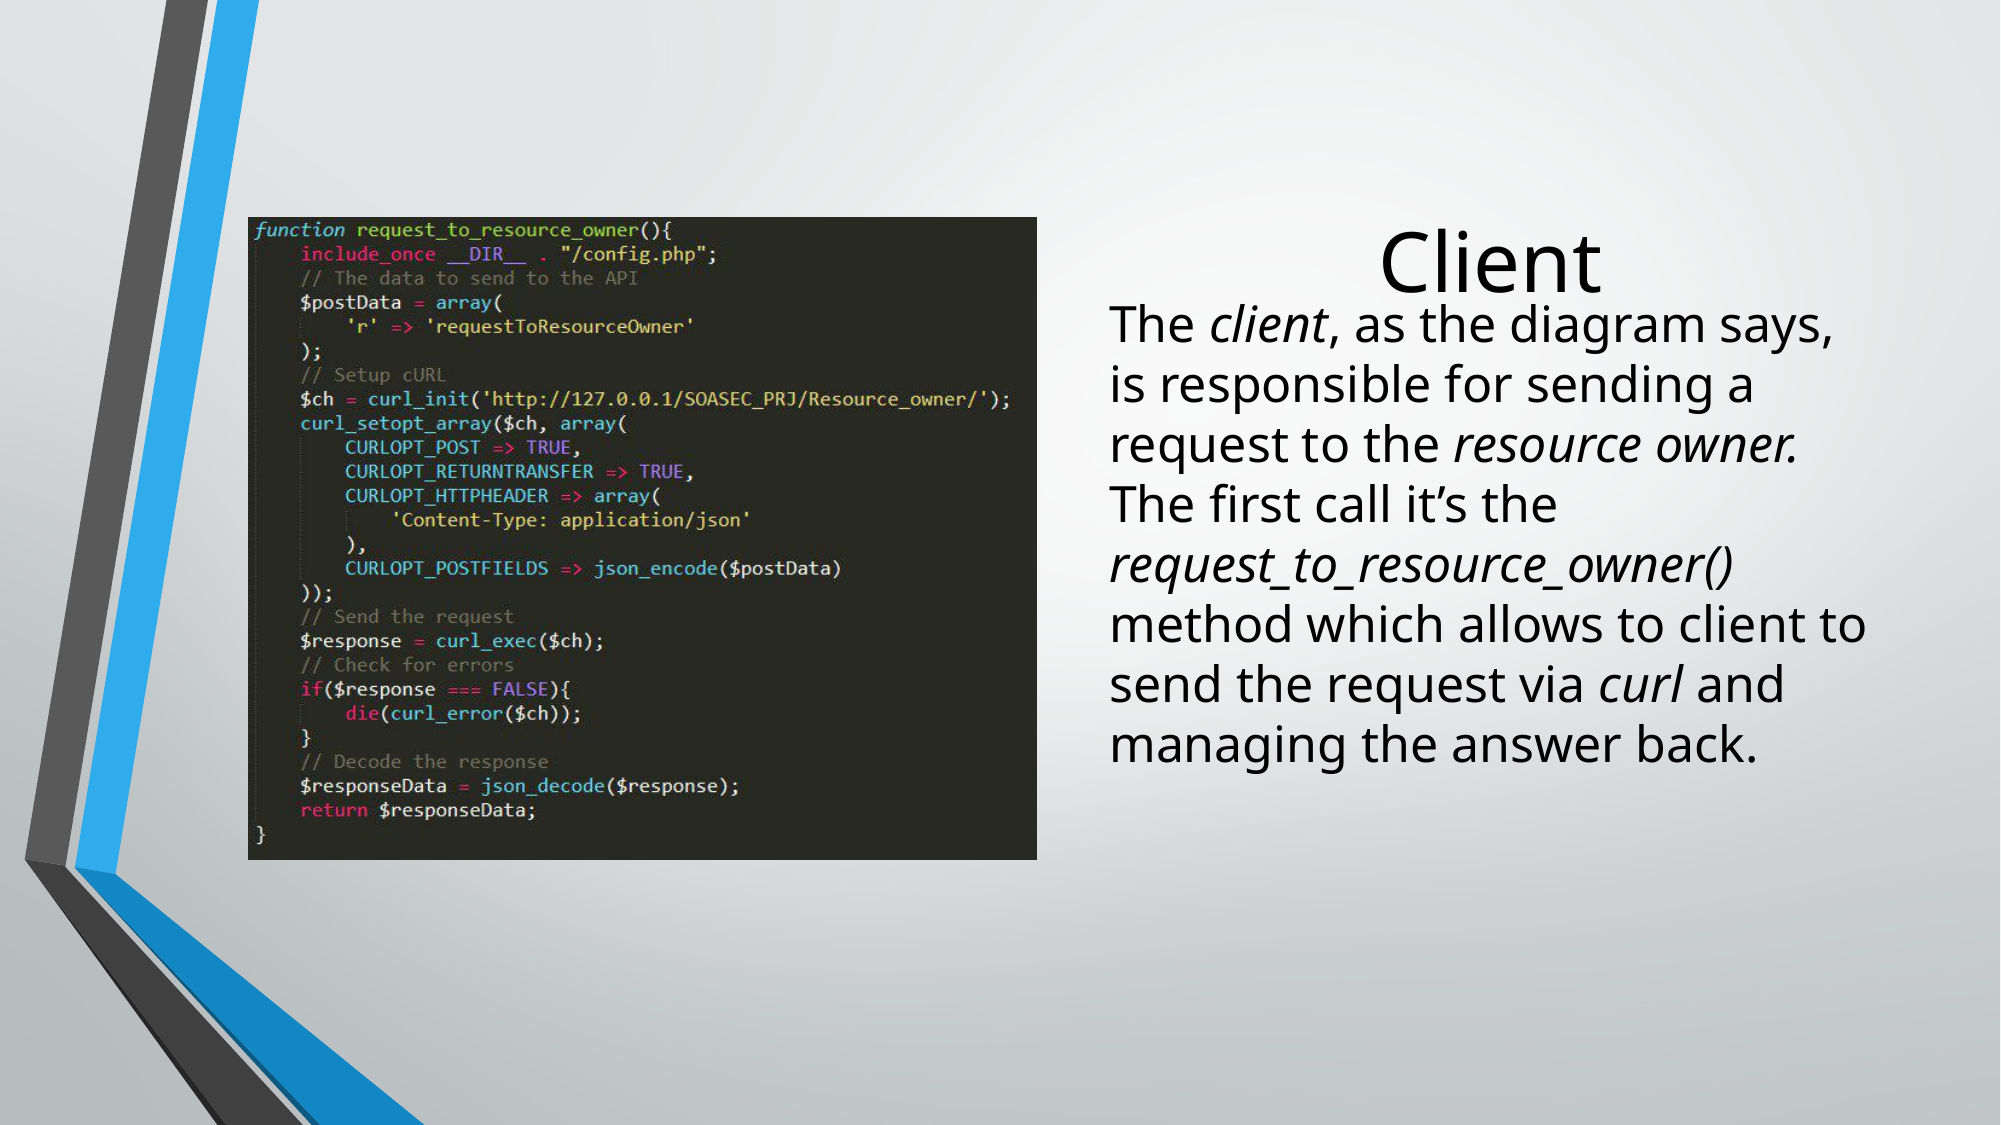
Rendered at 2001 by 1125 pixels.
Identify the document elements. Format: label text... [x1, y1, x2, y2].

list The client, as the diagram says, is responsible for sending a request to the resource owner. The first call it’s the request_to_resource_owner() method which allows to client to send the request via curl and managing the answer back. [1094, 305, 1887, 819]
title Client [668, 114, 2000, 405]
picture [248, 217, 1037, 860]
